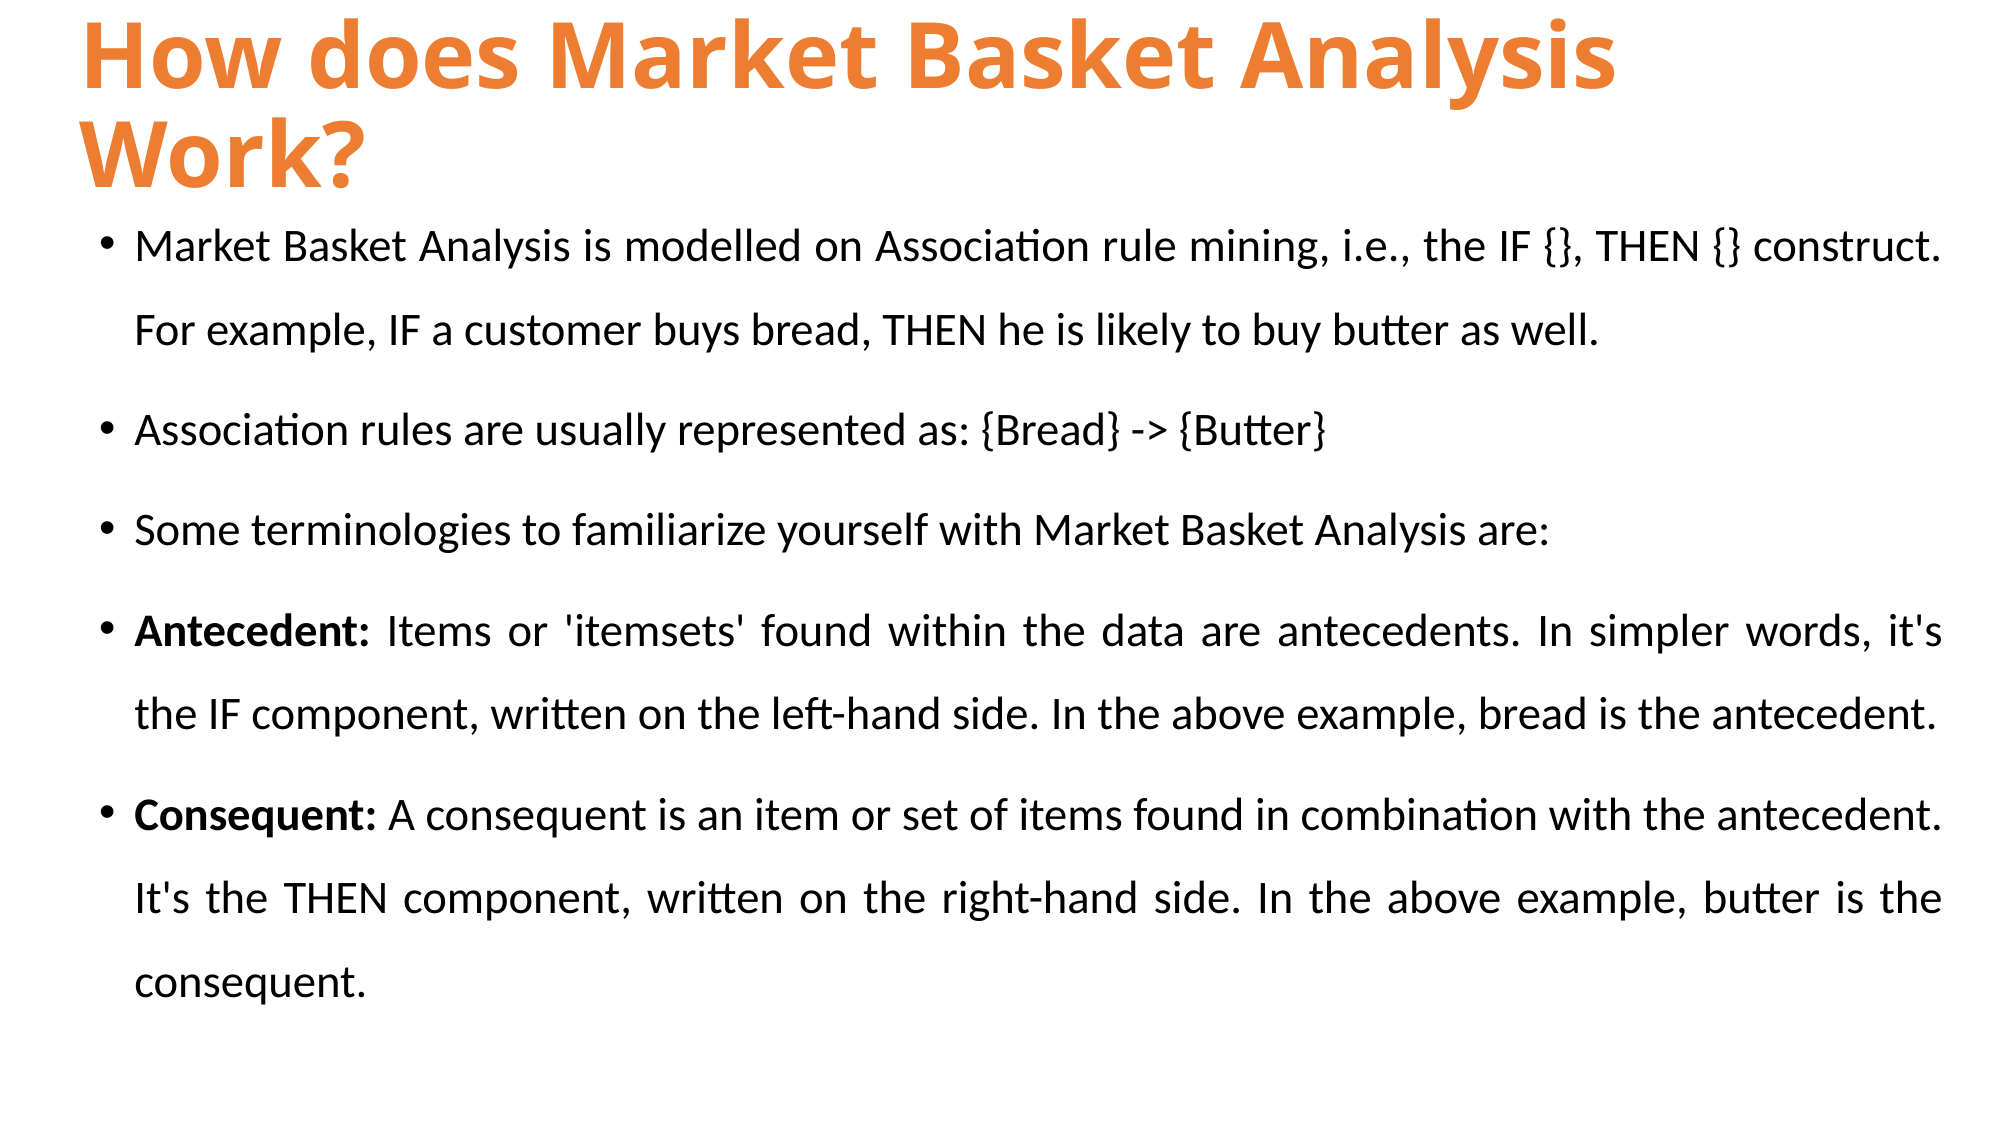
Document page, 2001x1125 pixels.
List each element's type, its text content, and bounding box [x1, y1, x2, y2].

list Market Basket Analysis is modelled on Association rule mining, i.e., the IF {}, THEN {} construct. For example, IF a customer buys bread, THEN he is likely to buy butter as well. Association rules are usually represented as: {Bread} -> {Butter} Some terminologies to familiarize yourself with Market Basket Analysis are: Antecedent: Items or 'itemsets' found within the data are antecedents. In simpler words, it's the IF component, written on the left-hand side. In the above example, bread is the antecedent. Consequent: A consequent is an item or set of items found in combination with the antecedent. It's the THEN component, written on the right-hand side. In the above example, butter is the consequent. [84, 179, 1960, 1095]
title How does Market Basket Analysis Work? [64, 0, 1790, 218]
